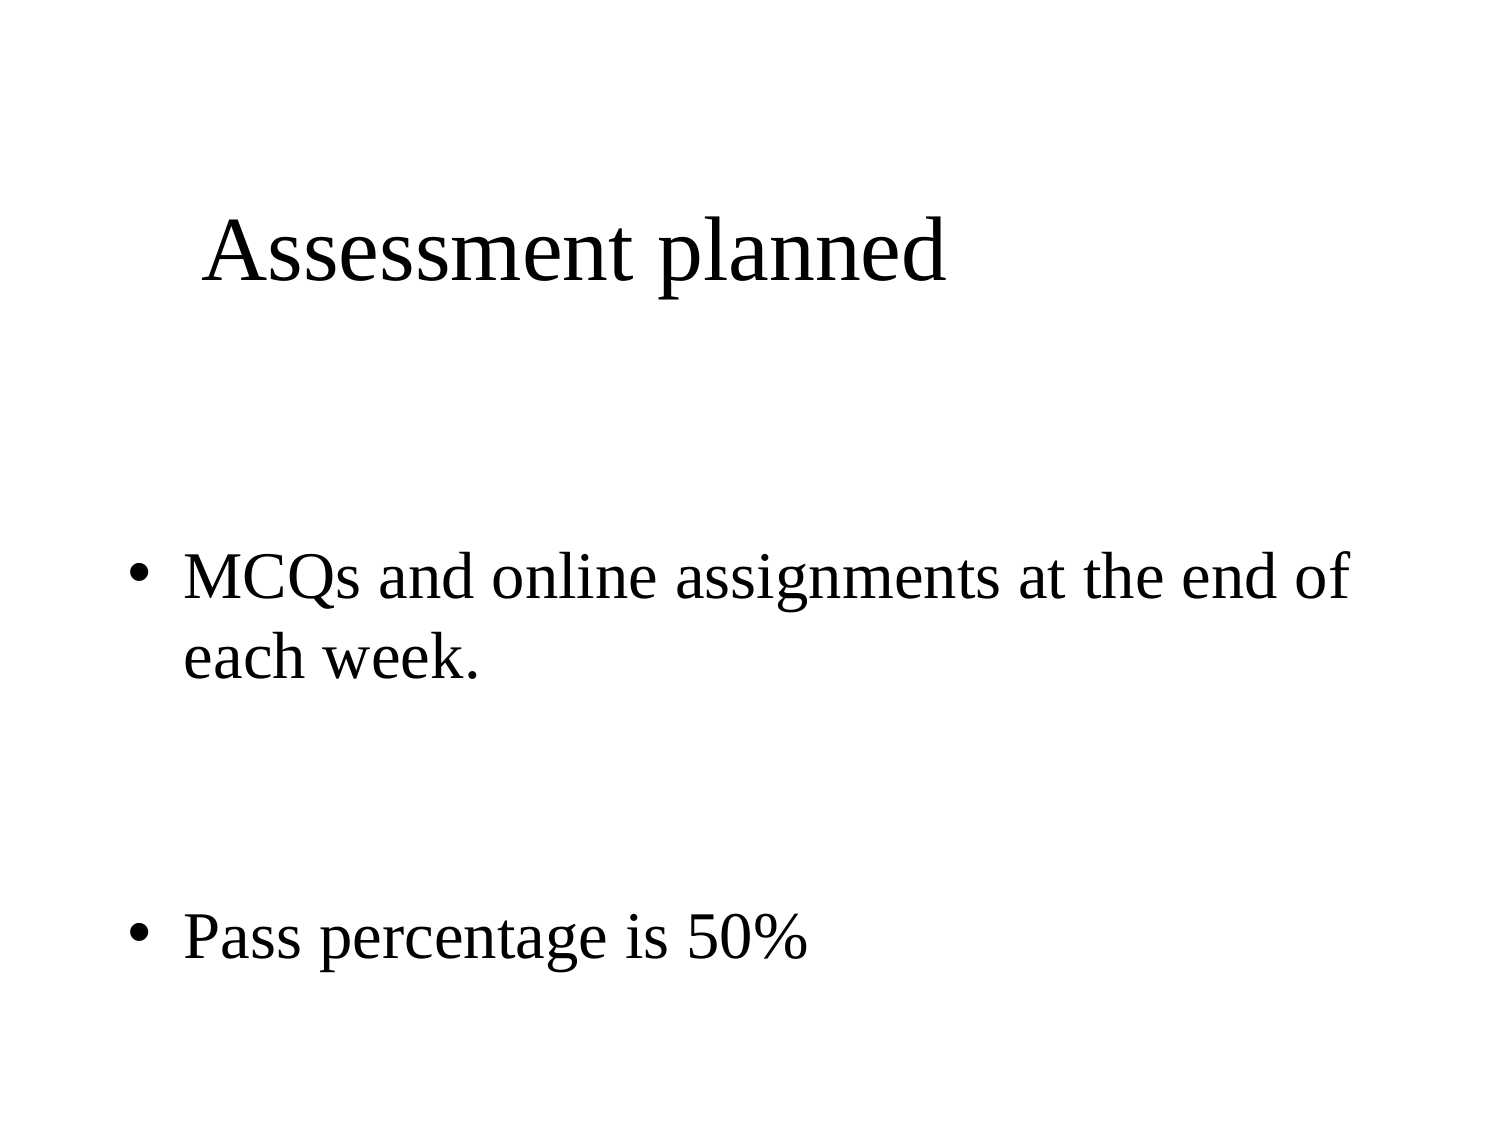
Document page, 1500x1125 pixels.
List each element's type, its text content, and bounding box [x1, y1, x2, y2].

title Assessment planned [0, 149, 1250, 338]
list MCQs and online assignments at the end of each week. Pass percentage is 50% [112, 337, 1463, 1080]
